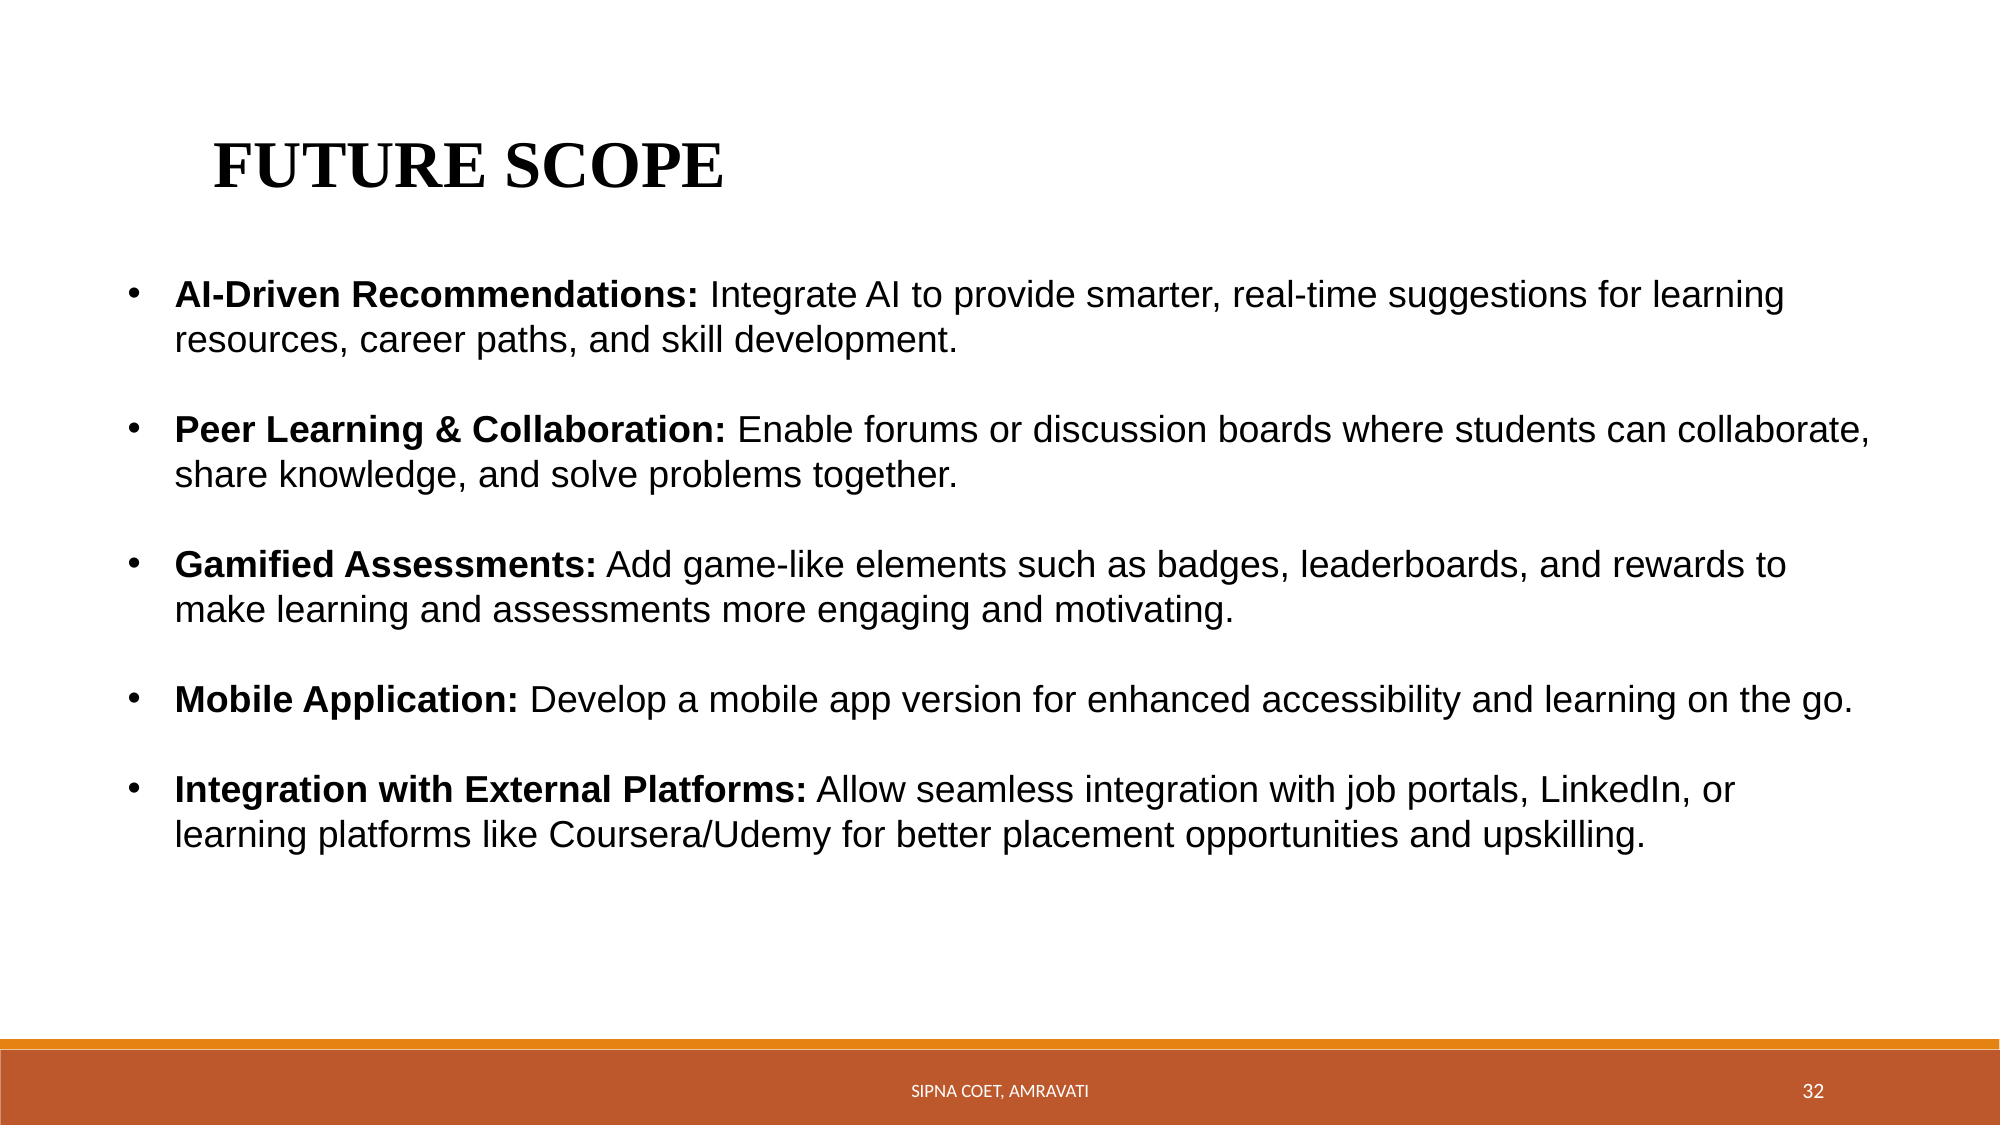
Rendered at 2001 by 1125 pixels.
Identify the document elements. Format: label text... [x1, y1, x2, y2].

text_box AI-Driven Recommendations: Integrate AI to provide smarter, real-time suggestions for learning resources, career paths, and skill development. Peer Learning & Collaboration: Enable forums or discussion boards where students can collaborate, share knowledge, and solve problems together. Gamified Assessments: Add game-like elements such as badges, leaderboards, and rewards to make learning and assessments more engaging and motivating. Mobile Application: Develop a mobile app version for enhanced accessibility and learning on the go. Integration with External Platforms: Allow seamless integration with job portals, LinkedIn, or learning platforms like Coursera/Udemy for better placement opportunities and upskilling. [112, 262, 1888, 863]
text_box FUTURE SCOPE [198, 113, 1199, 209]
slide_number 32 [1624, 1059, 1840, 1120]
footer Sipna COET, Amravati [604, 1059, 1396, 1120]
